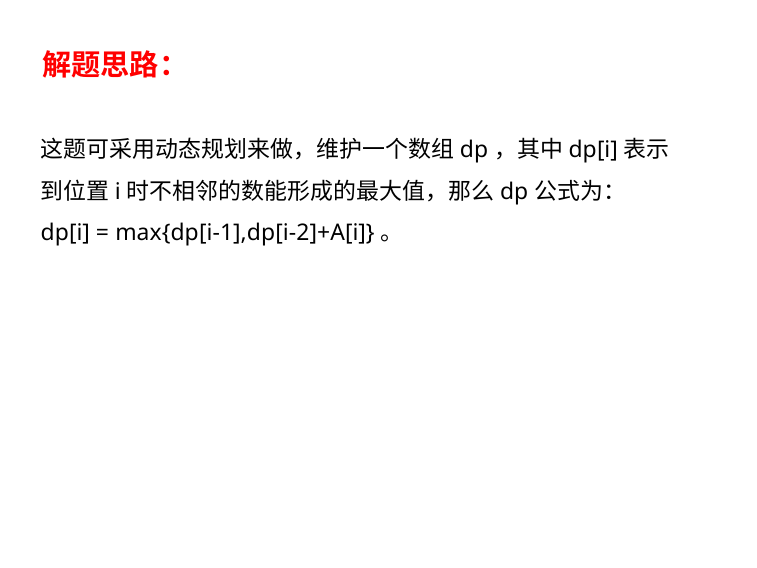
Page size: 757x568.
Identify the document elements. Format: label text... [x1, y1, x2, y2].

title 解题思路： [42, 46, 689, 82]
list 这题可采用动态规划来做，维护一个数组dp，其中dp[i]表示到位置i时不相邻的数能形成的最大值，那么dp公式为： dp[i] = max{dp[i-1],dp[i-2]+A[i]}。 [40, 121, 691, 247]
